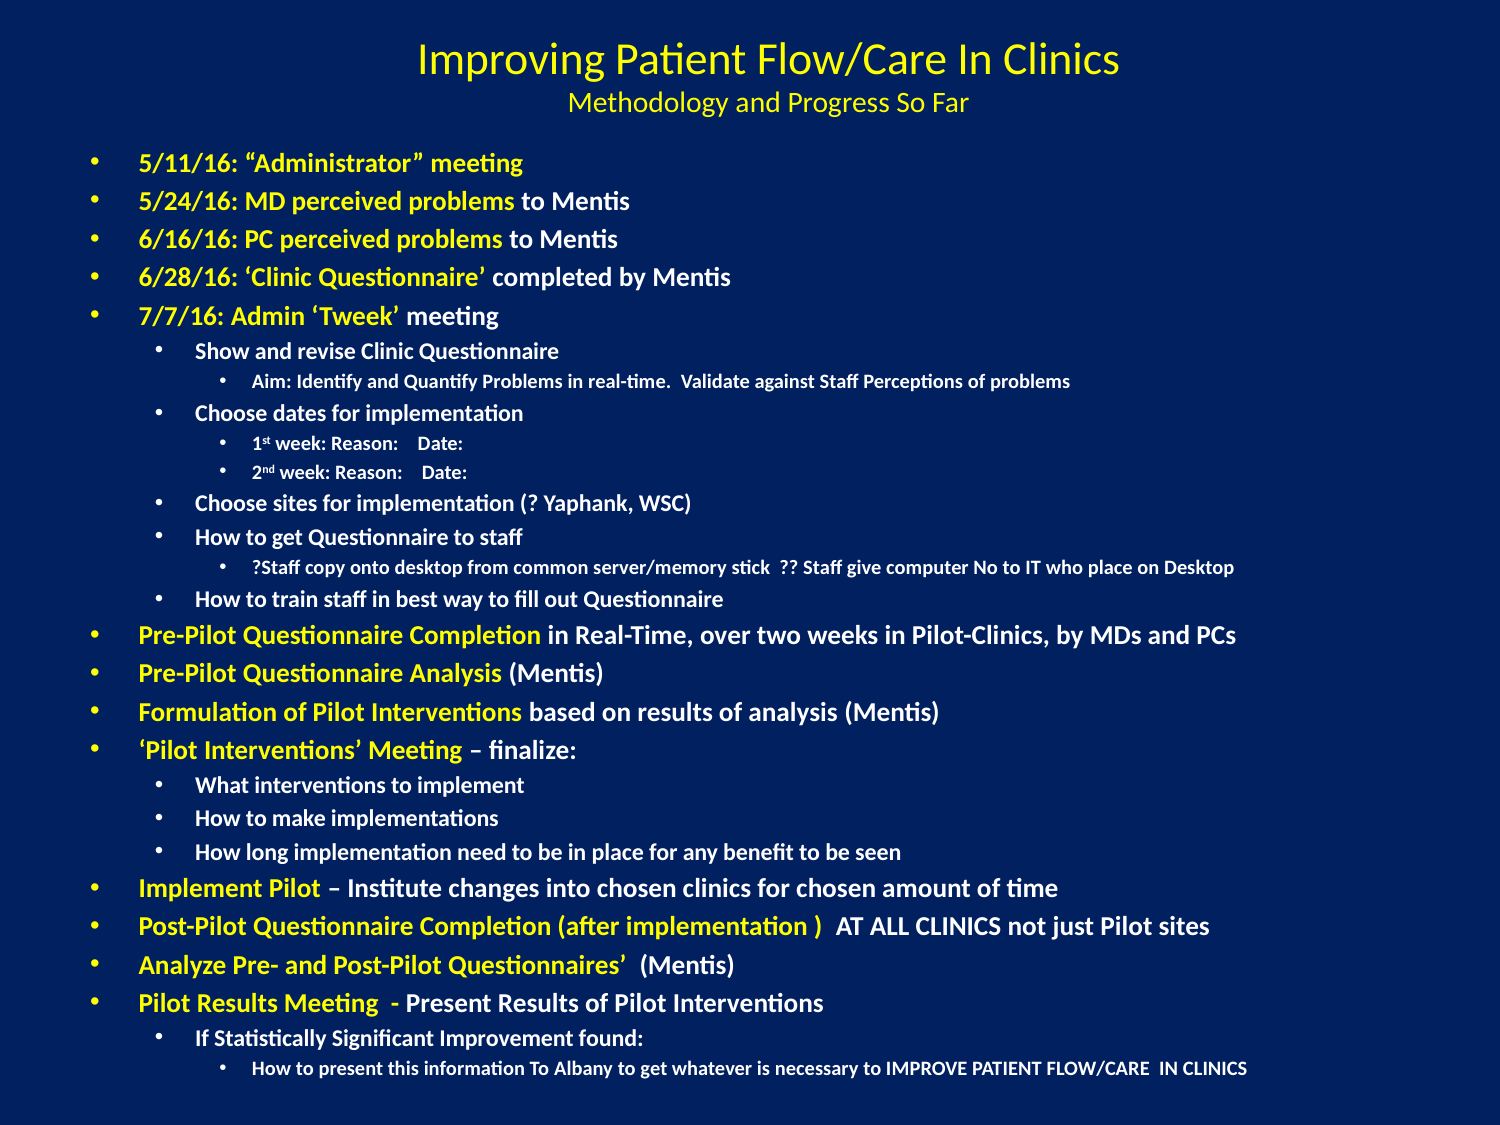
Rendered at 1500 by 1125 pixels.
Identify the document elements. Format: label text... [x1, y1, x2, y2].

title Improving Patient Flow/Care In Clinics Methodology and Progress So Far [75, 20, 1463, 163]
list 5/11/16: “Administrator” meeting 5/24/16: MD perceived problems to Mentis 6/16/16: PC perceived problems to Mentis 6/28/16: ‘Clinic Questionnaire’ completed by Mentis 7/7/16: Admin ‘Tweek’ meeting Show and revise Clinic Questionnaire Aim: Identify and Quantify Problems in real-time. Validate against Staff Perceptions of problems Choose dates for implementation 1st week: Reason: Date: 2nd week: Reason: Date: Choose sites for implementation (? Yaphank, WSC) How to get Questionnaire to staff ?Staff copy onto desktop from common server/memory stick ?? Staff give computer No to IT who place on Desktop How to train staff in best way to fill out Questionnaire Pre-Pilot Questionnaire Completion in Real-Time, over two weeks in Pilot-Clinics, by MDs and PCs Pre-Pilot Questionnaire Analysis (Mentis) Formulation of Pilot Interventions based on results of analysis (Mentis) ‘Pilot Interventions’ Meeting – finalize: What interventions to implement How to make implementations How long implementation need to be in place for any benefit to be seen Implement Pilot – Institute changes into chosen clinics for chosen amount of time Post-Pilot Questionnaire Completion (after implementation ) AT ALL CLINICS not just Pilot sites Analyze Pre- and Post-Pilot Questionnaires’ (Mentis) Pilot Results Meeting - Present Results of Pilot Interventions If Statistically Significant Improvement found: How to present this information To Albany to get whatever is necessary to IMPROVE PATIENT FLOW/CARE IN CLINICS [75, 137, 1425, 1100]
